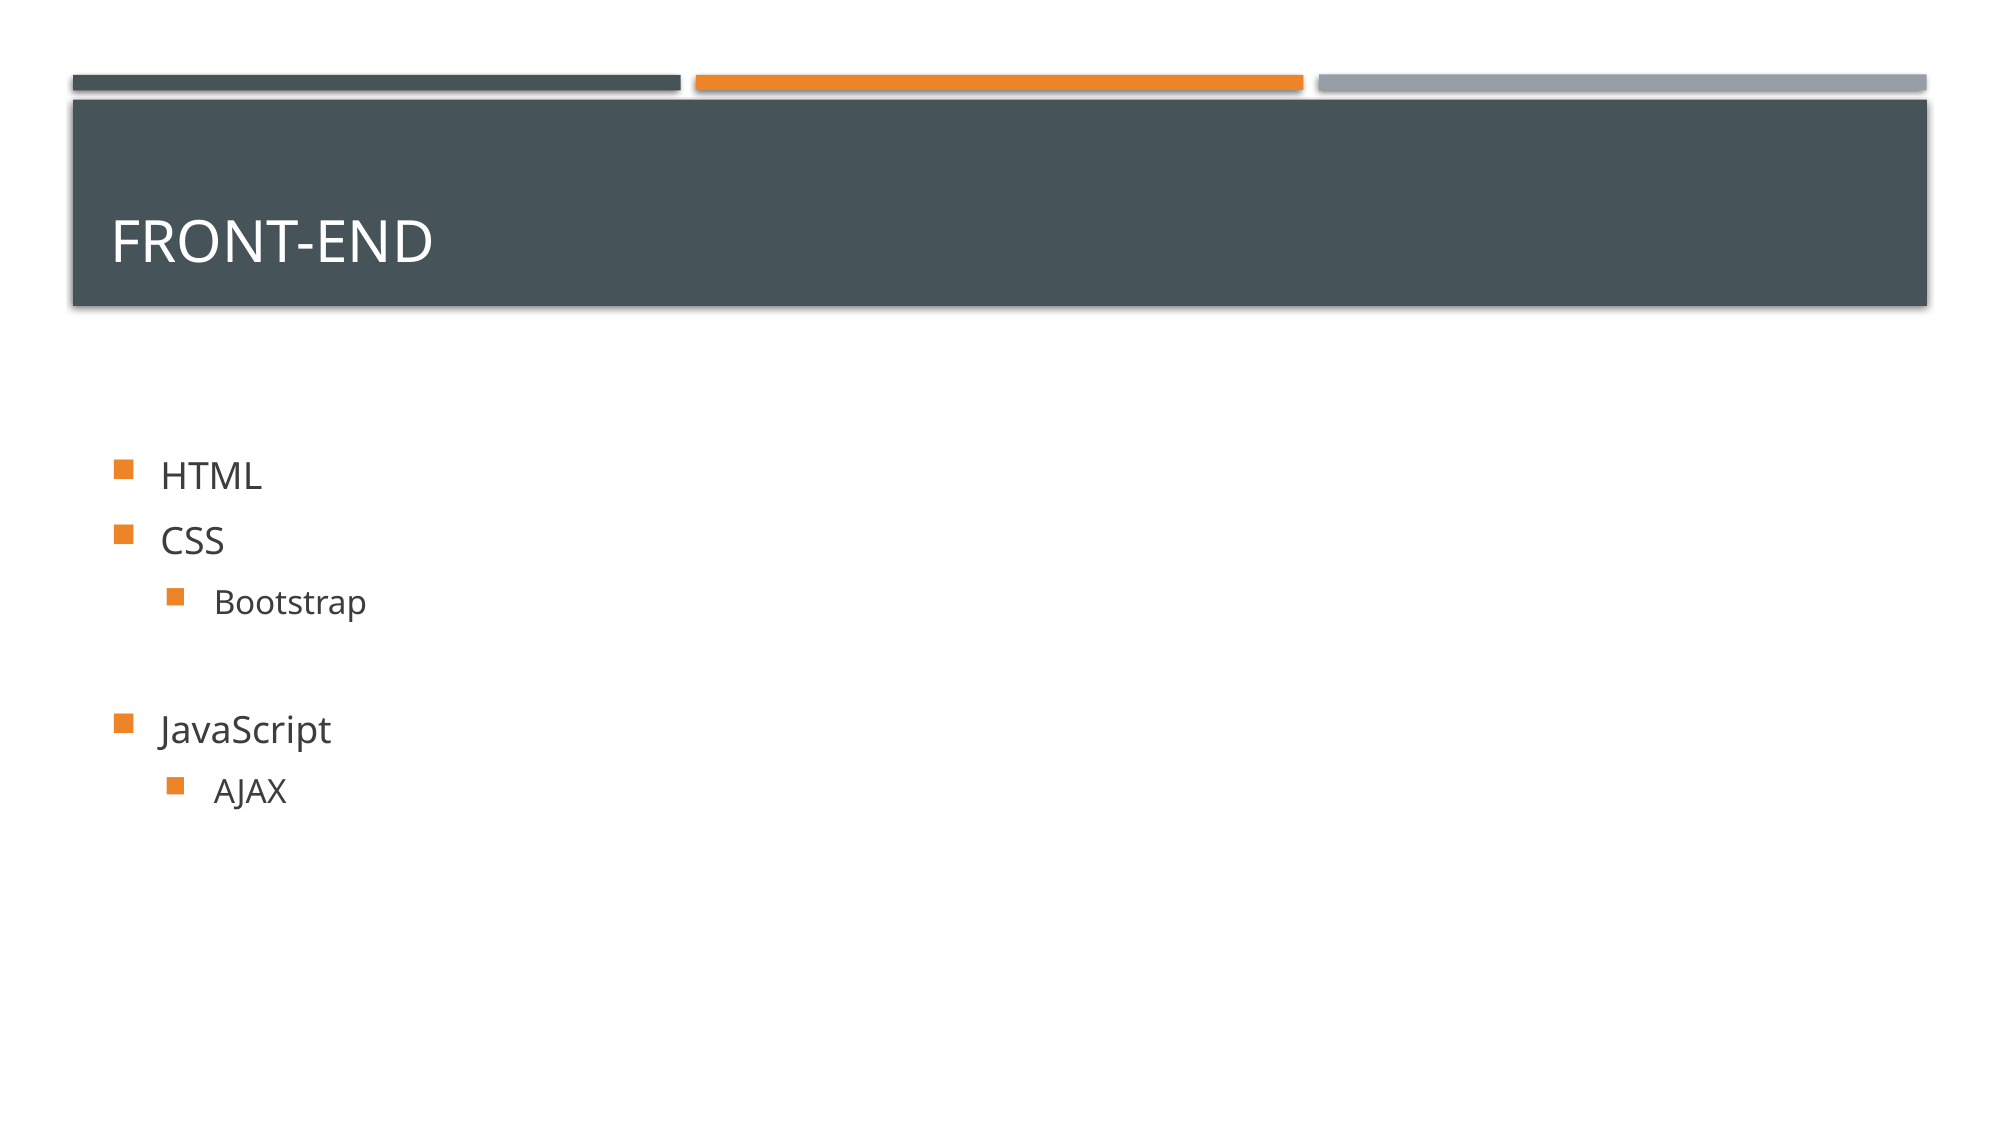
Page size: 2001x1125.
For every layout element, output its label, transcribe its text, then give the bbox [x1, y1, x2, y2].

title Front-End [95, 119, 1905, 282]
list HTML CSS Bootstrap JavaScript AJAX [95, 365, 985, 962]
